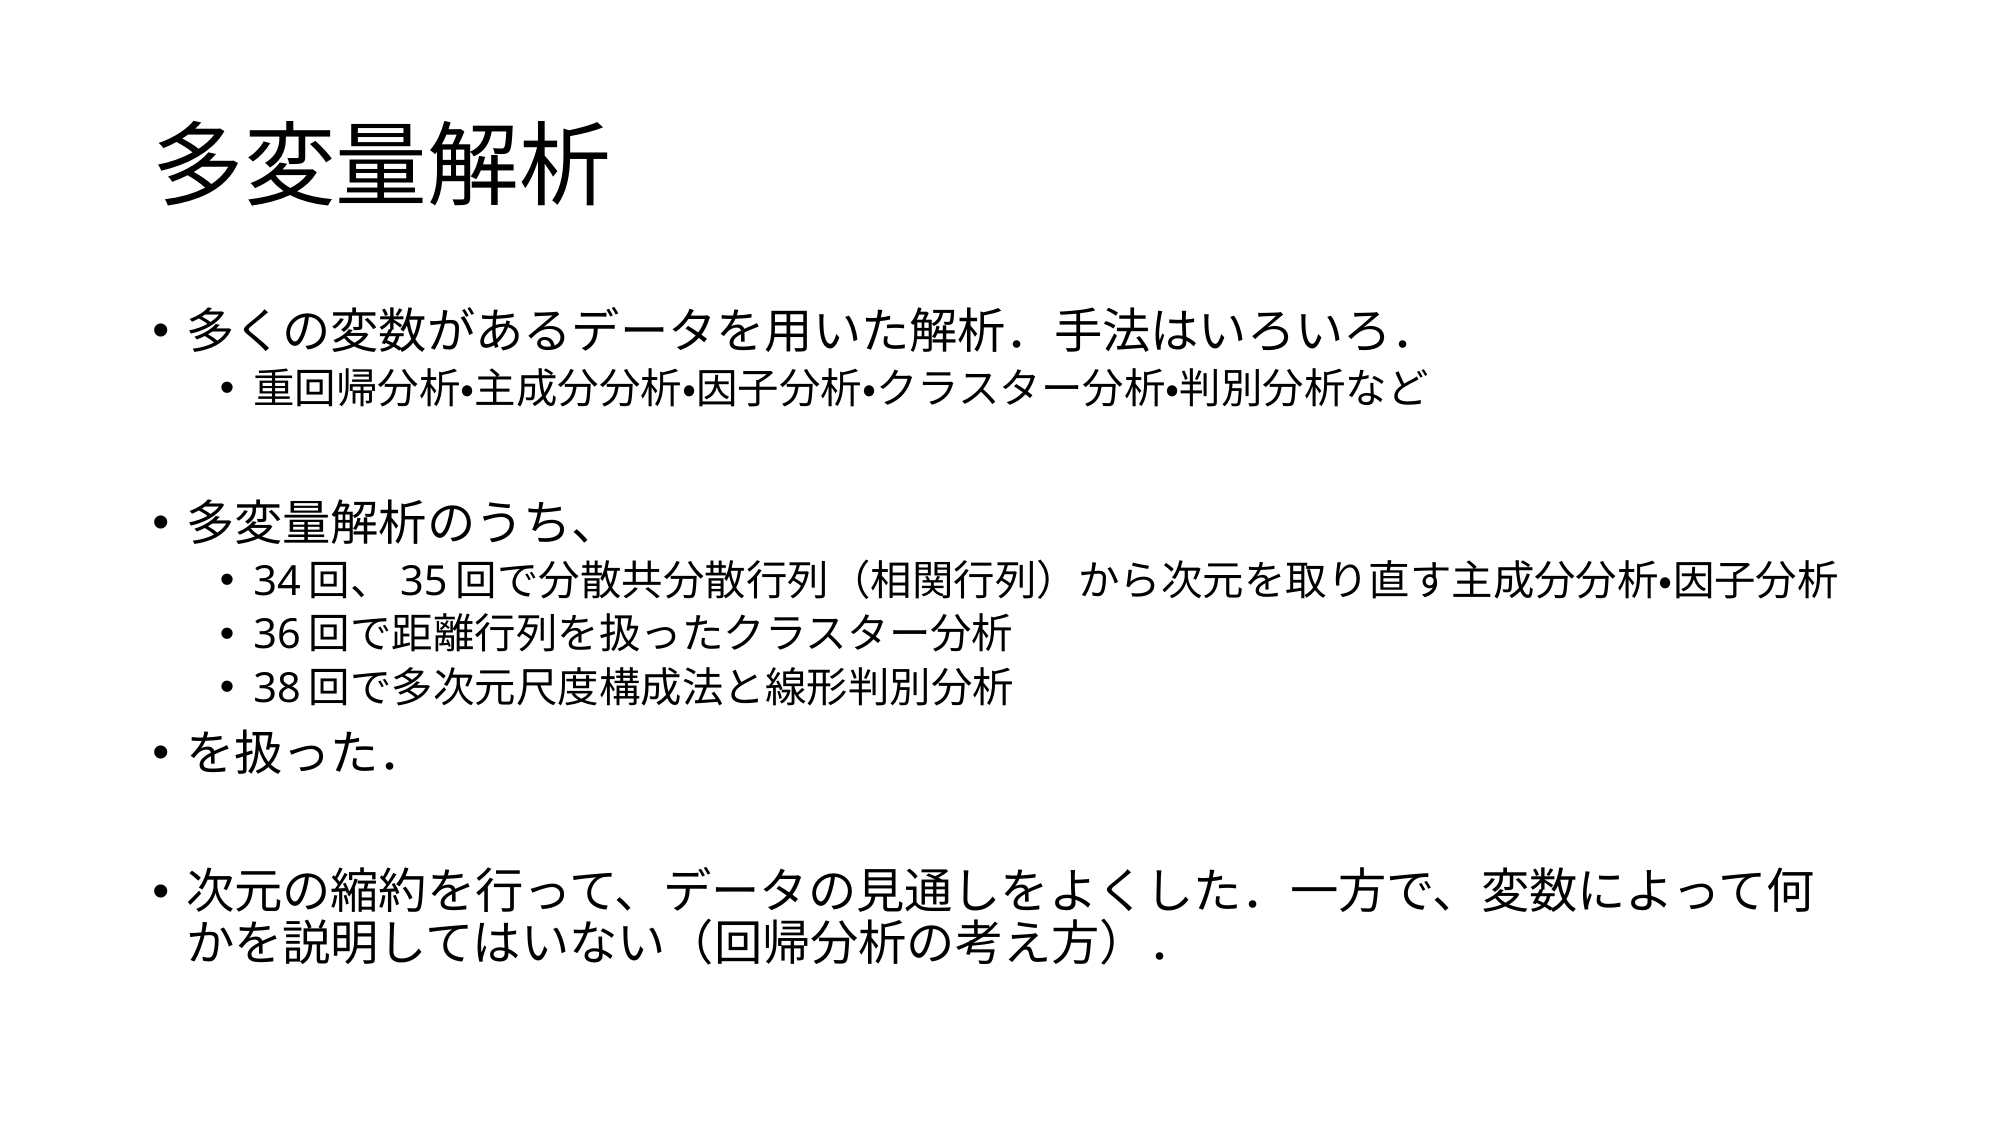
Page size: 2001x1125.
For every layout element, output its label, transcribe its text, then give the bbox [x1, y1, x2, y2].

list 多くの変数があるデータを用いた解析．手法はいろいろ． 重回帰分析・主成分分析・因子分析・クラスター分析・判別分析など 多変量解析のうち、 34回、35回で分散共分散行列（相関行列）から次元を取り直す主成分分析・因子分析 36回で距離行列を扱ったクラスター分析 38回で多次元尺度構成法と線形判別分析 を扱った． 次元の縮約を行って、データの見通しをよくした．一方で、変数によって何かを説明してはいない（回帰分析の考え方）． [137, 299, 1863, 1014]
title 多変量解析 [137, 59, 1863, 278]
